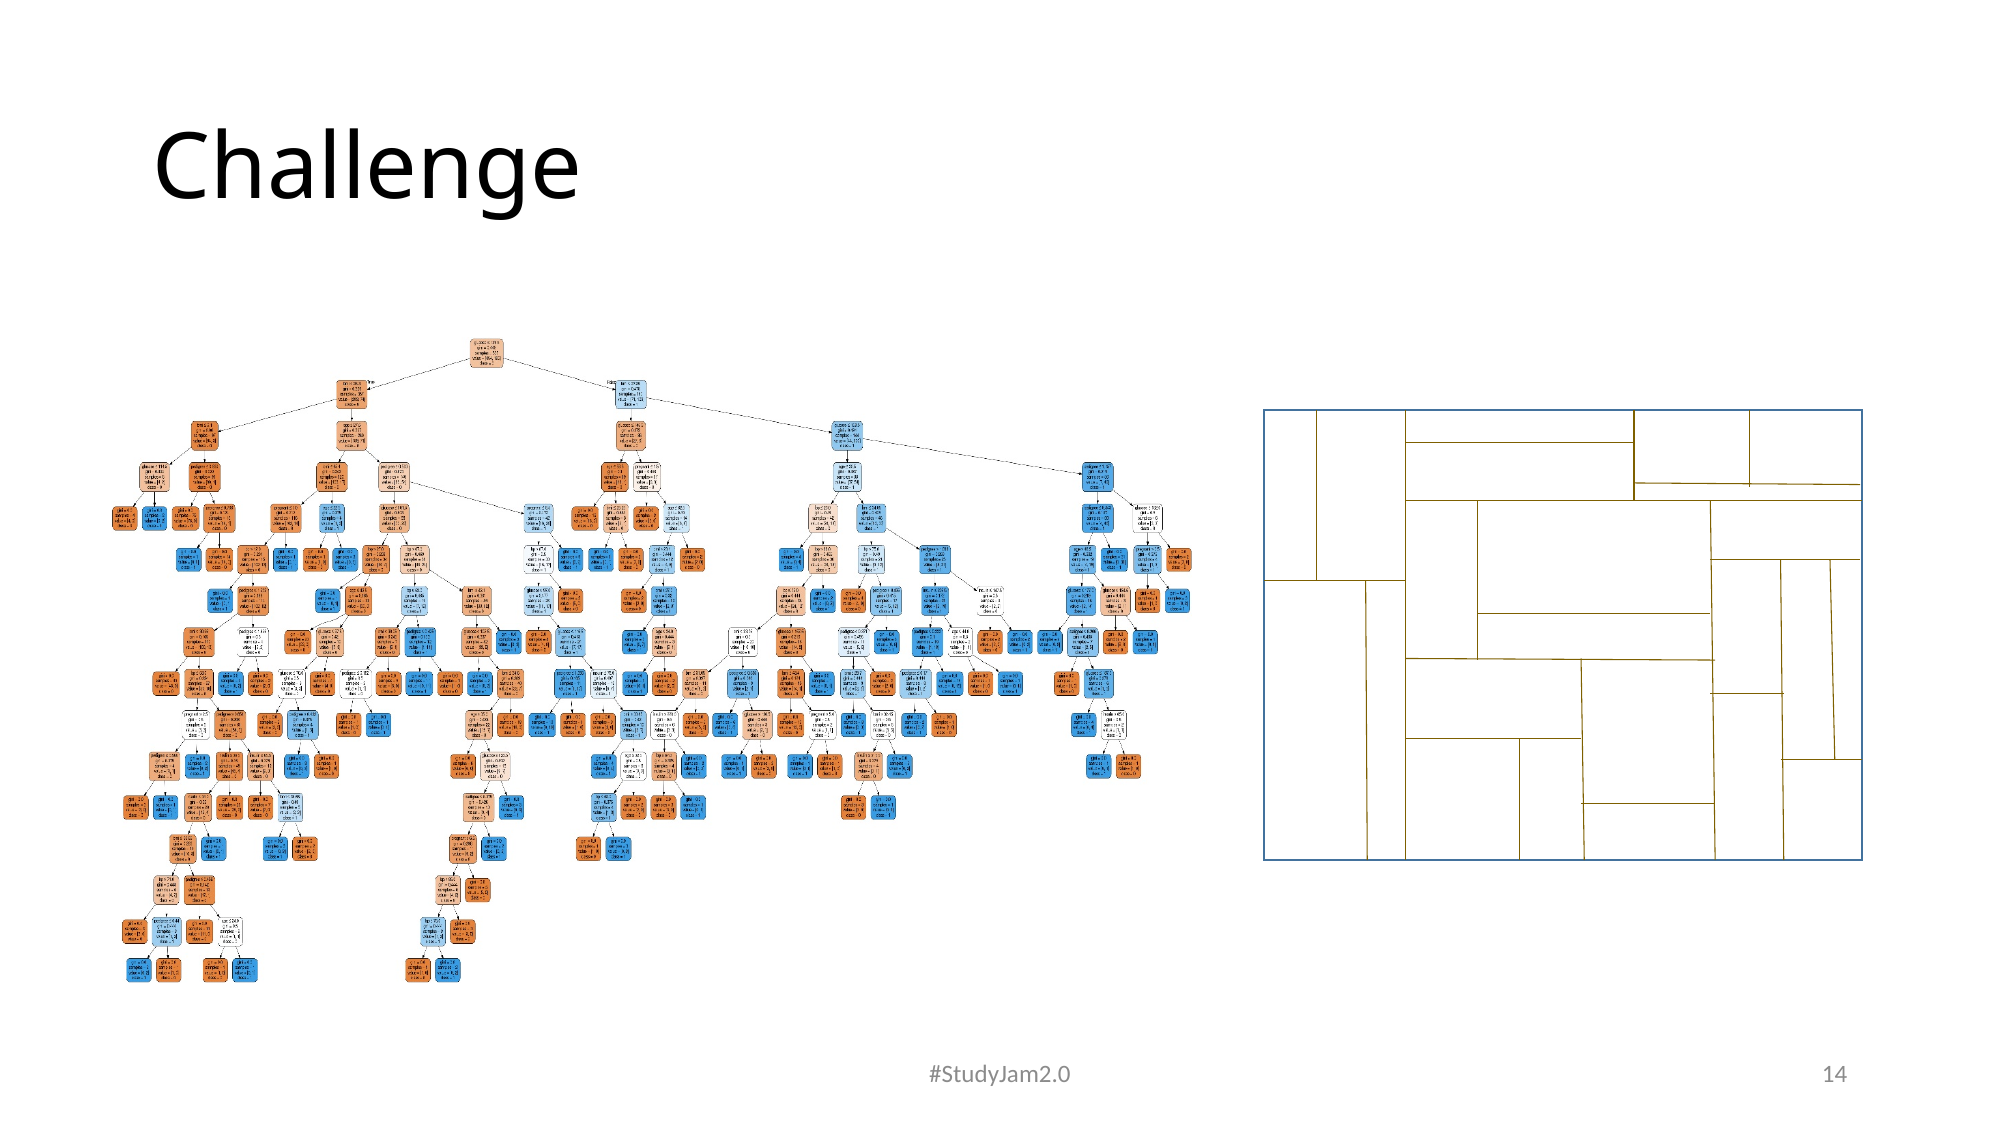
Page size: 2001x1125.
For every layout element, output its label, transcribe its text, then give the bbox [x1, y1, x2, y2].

text_box [1784, 760, 1863, 861]
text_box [1710, 500, 1716, 559]
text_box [1780, 760, 1784, 861]
text_box [1716, 694, 1780, 861]
text_box [1585, 804, 1710, 861]
title Challenge [137, 59, 1863, 278]
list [111, 337, 1193, 983]
text_box [1585, 661, 1710, 803]
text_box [1710, 560, 1716, 658]
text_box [1710, 694, 1716, 803]
text_box [1368, 581, 1519, 861]
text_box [1581, 804, 1585, 861]
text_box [1780, 694, 1784, 759]
footer #StudyJam2.0 [662, 1042, 1338, 1103]
text_box [1406, 409, 1863, 500]
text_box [1710, 804, 1716, 861]
text_box [1406, 501, 1477, 658]
text_box [1263, 409, 1365, 861]
text_box [1716, 501, 1863, 759]
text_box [1710, 661, 1716, 693]
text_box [1581, 658, 1585, 803]
text_box [1406, 661, 1581, 738]
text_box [1780, 559, 1784, 693]
text_box [1478, 614, 1710, 658]
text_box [1830, 559, 1835, 760]
text_box [1520, 739, 1581, 861]
slide_number 14 [1412, 1042, 1863, 1103]
text_box [1317, 409, 1405, 580]
text_box [1478, 501, 1710, 613]
